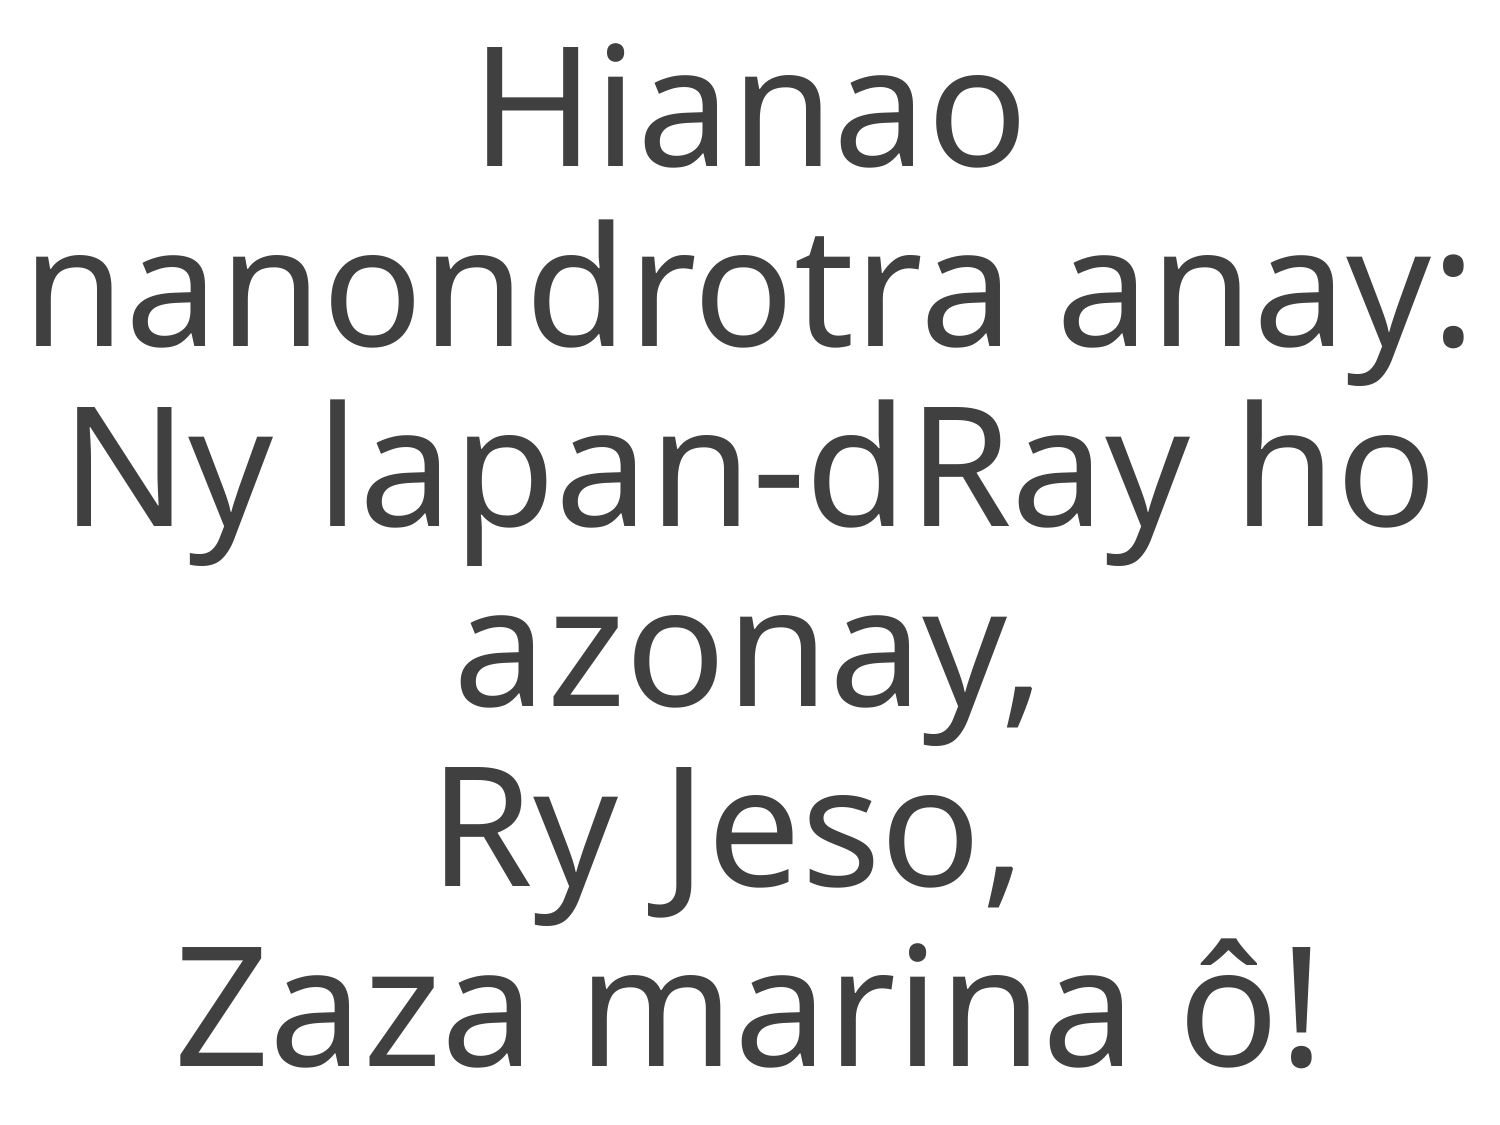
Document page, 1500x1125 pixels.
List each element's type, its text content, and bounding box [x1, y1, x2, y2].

title Hianao nanondrotra anay: Ny lapan-dRay ho azonay, Ry Jeso, Zaza marina ô! [0, 453, 1500, 672]
